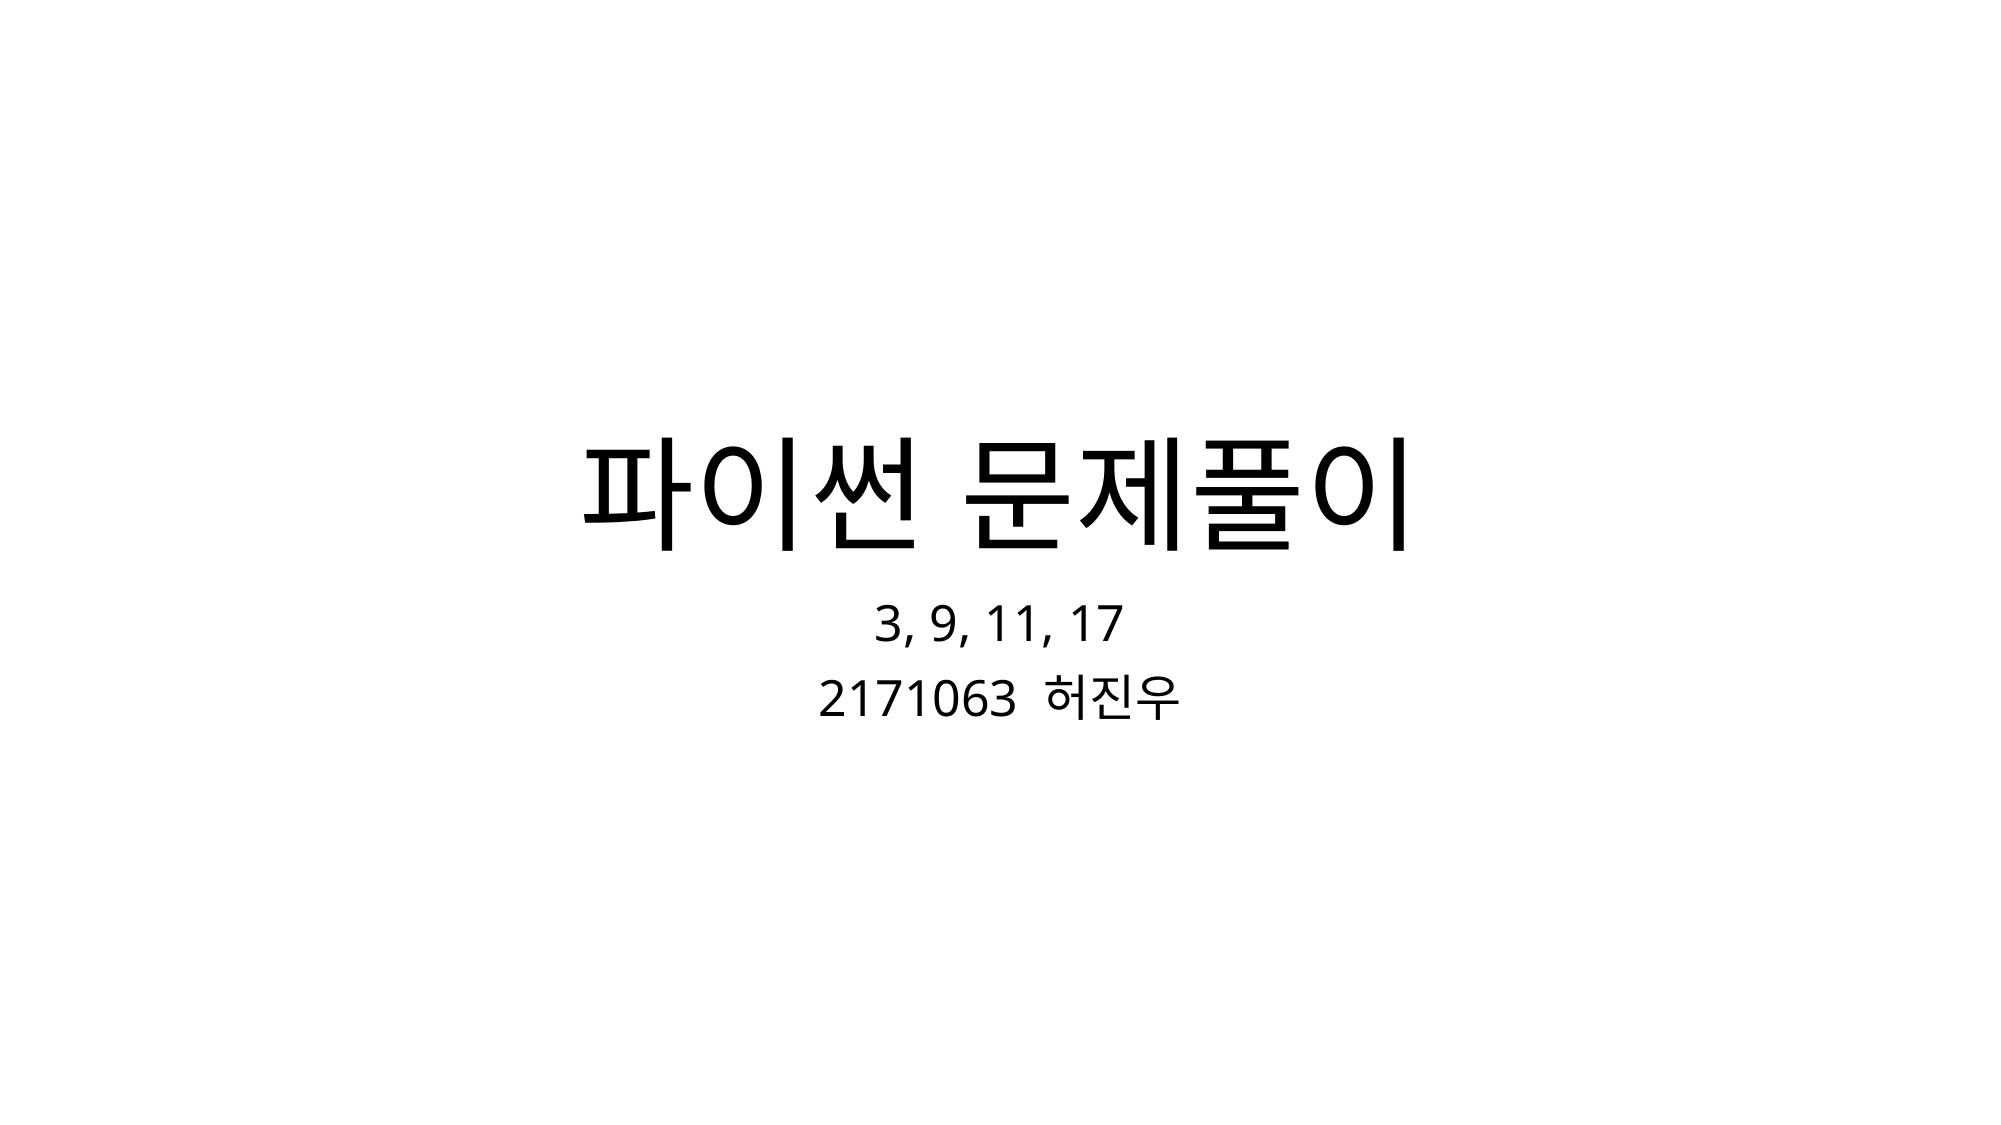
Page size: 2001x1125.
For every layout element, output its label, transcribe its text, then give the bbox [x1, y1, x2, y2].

title 파이썬 문제풀이 [249, 184, 1750, 576]
subtitle 3, 9, 11, 17 2171063 허진우 [249, 590, 1750, 863]
